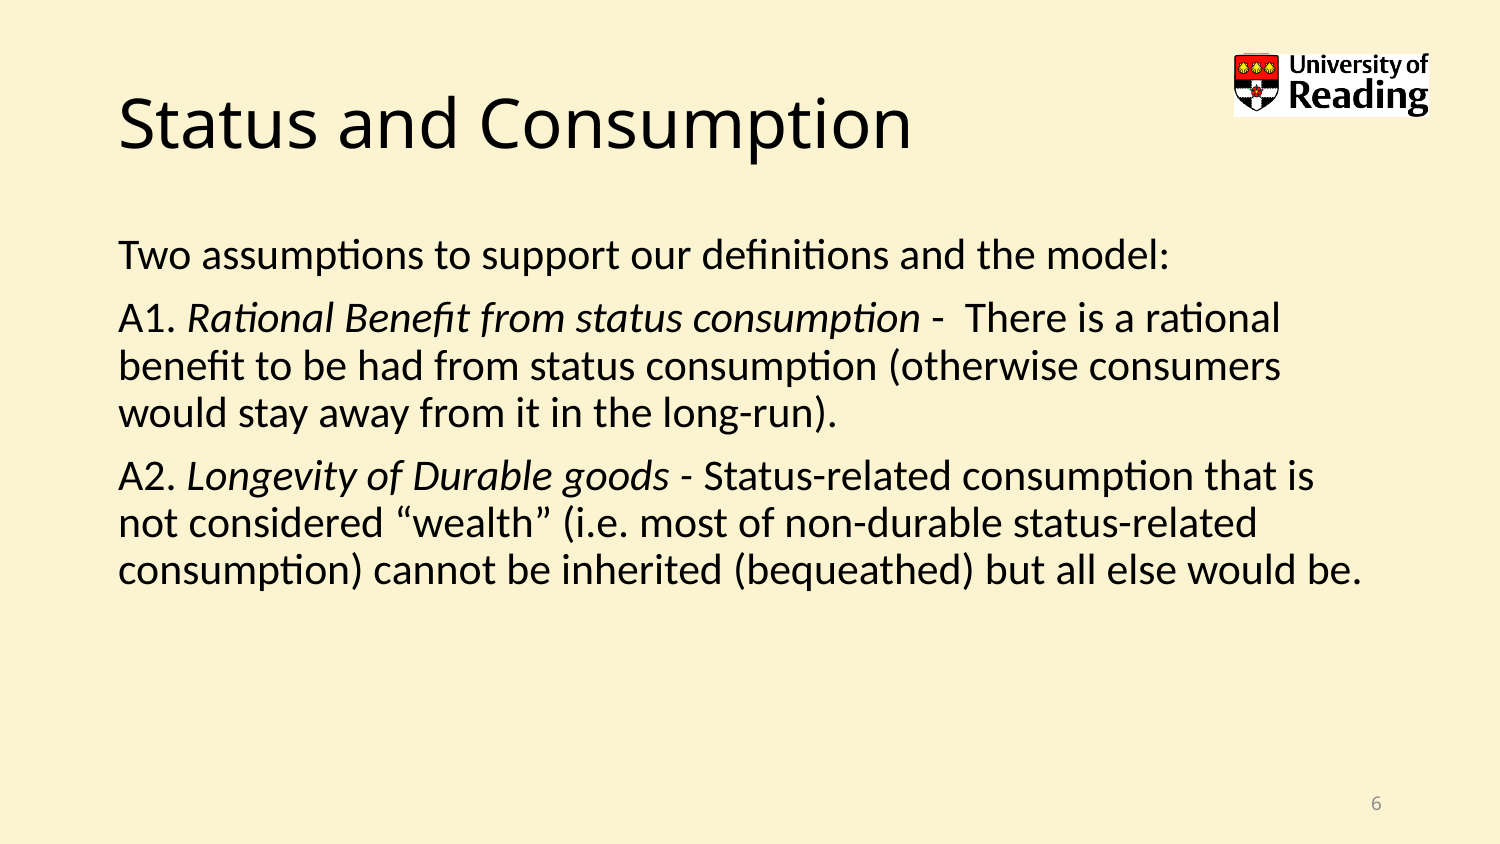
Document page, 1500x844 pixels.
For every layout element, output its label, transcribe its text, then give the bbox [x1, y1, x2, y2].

slide_number 6 [1059, 782, 1397, 827]
picture [1397, 53, 1429, 117]
title Status and Consumption [103, 44, 1397, 208]
list Two assumptions to support our definitions and the model: A1. Rational Benefit from status consumption - There is a rational benefit to be had from status consumption (otherwise consumers would stay away from it in the long-run). A2. Longevity of Durable goods - Status-related consumption that is not considered “wealth” (i.e. most of non-durable status-related consumption) cannot be inherited (bequeathed) but all else would be. [103, 224, 1397, 760]
